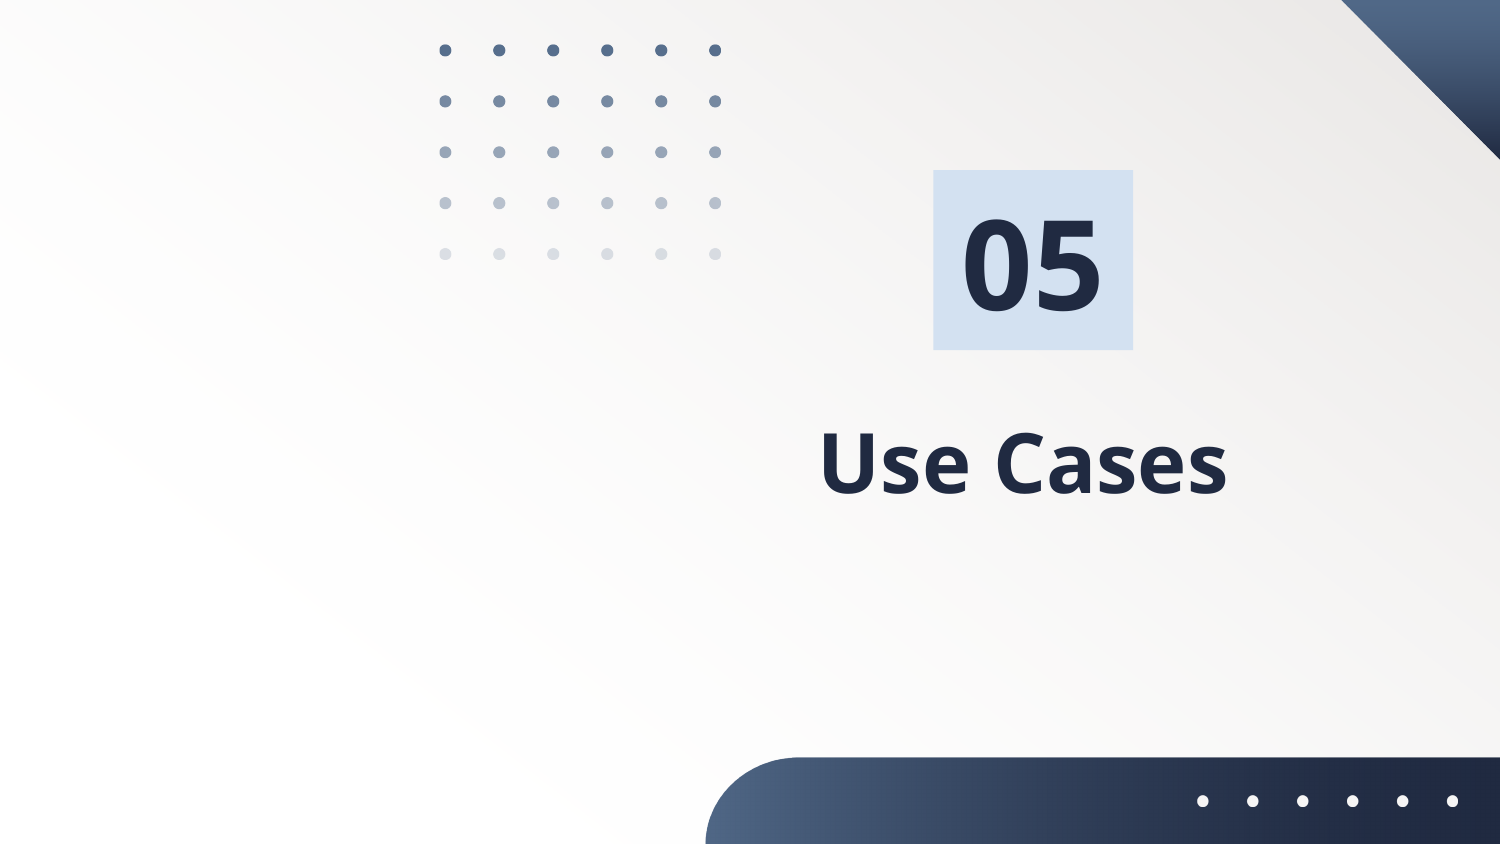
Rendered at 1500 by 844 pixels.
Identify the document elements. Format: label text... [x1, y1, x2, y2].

title 05 [933, 170, 1134, 351]
picture [0, 0, 1500, 844]
title Use Cases [663, 395, 1383, 624]
picture [706, 758, 1500, 844]
